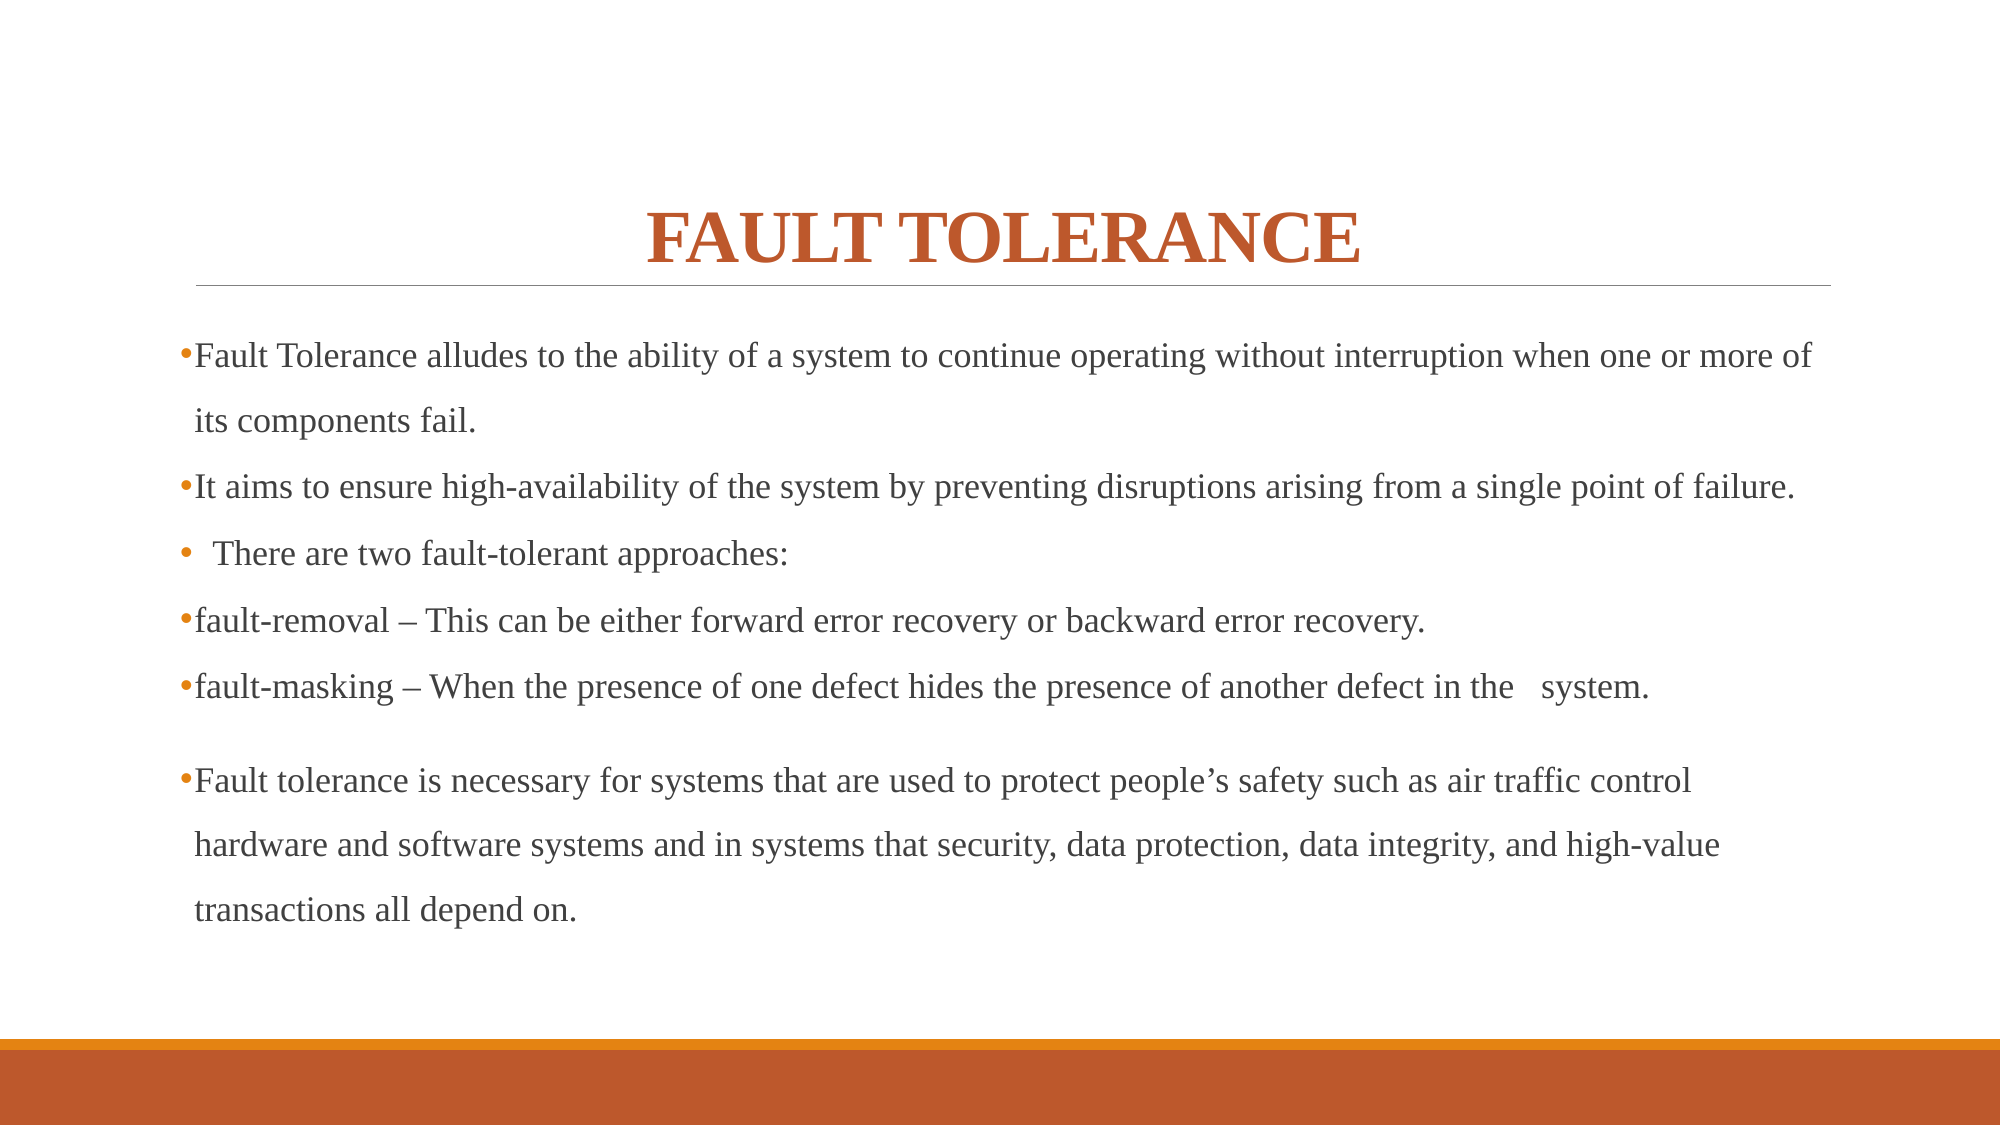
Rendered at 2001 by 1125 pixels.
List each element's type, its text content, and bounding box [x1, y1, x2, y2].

list Fault Tolerance alludes to the ability of a system to continue operating without interruption when one or more of its components fail. It aims to ensure high-availability of the system by preventing disruptions arising from a single point of failure. There are two fault-tolerant approaches: fault-removal – This can be either forward error recovery or backward error recovery. fault-masking – When the presence of one defect hides the presence of another defect in the system. Fault tolerance is necessary for systems that are used to protect people’s safety such as air traffic control hardware and software systems and in systems that security, data protection, data integrity, and high-value transactions all depend on. [180, 302, 1830, 963]
title FAULT TOLERANCE [180, 47, 1830, 285]
